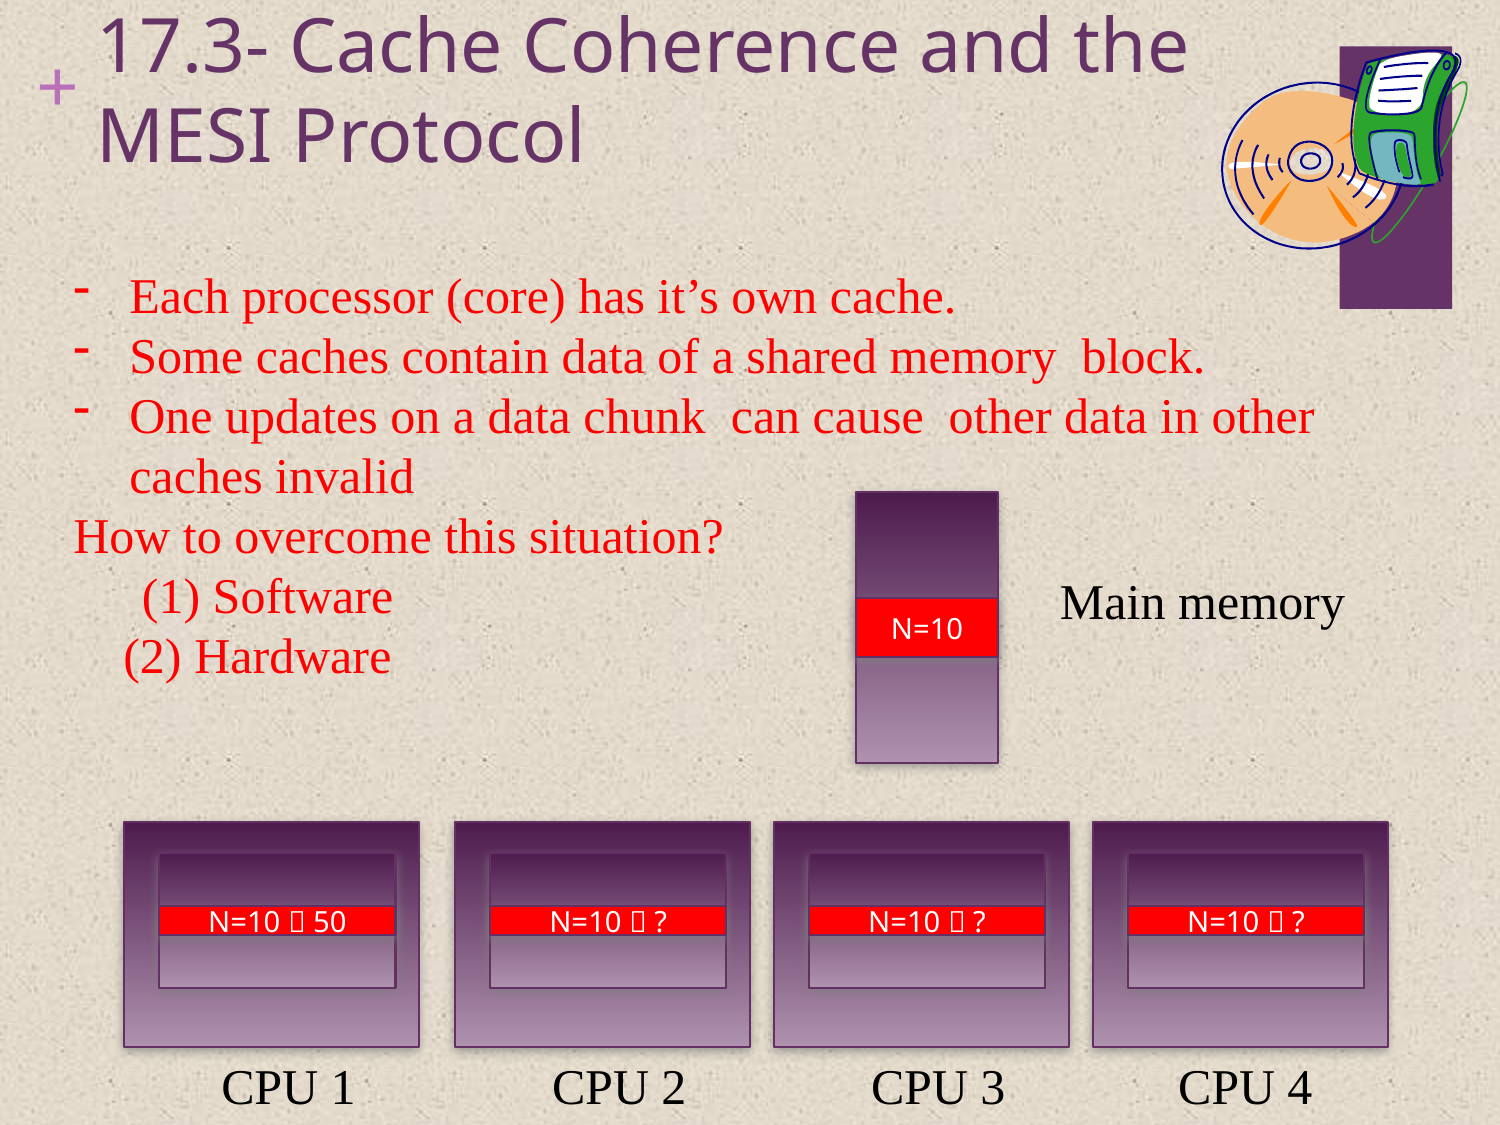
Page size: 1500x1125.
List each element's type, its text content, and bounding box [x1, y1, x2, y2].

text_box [773, 821, 1070, 1048]
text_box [123, 821, 420, 1048]
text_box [454, 821, 751, 1048]
text_box Main memory [1045, 562, 1424, 638]
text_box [855, 491, 999, 764]
text_box Each processor (core) has it’s own cache. Some caches contain data of a shared memory block. One updates on a data chunk can cause other data in other caches invalid How to overcome this situation? (1) Software (2) Hardware [58, 255, 1418, 751]
text_box CPU 4 [1163, 1059, 1353, 1122]
title 17.3- Cache Coherence and the MESI Protocol [81, 22, 1322, 186]
text_box CPU 2 [537, 1059, 727, 1122]
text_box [1092, 821, 1389, 1048]
text_box CPU 1 [206, 1059, 396, 1122]
text_box CPU 3 [856, 1059, 1046, 1122]
picture [0, 0, 1500, 1125]
